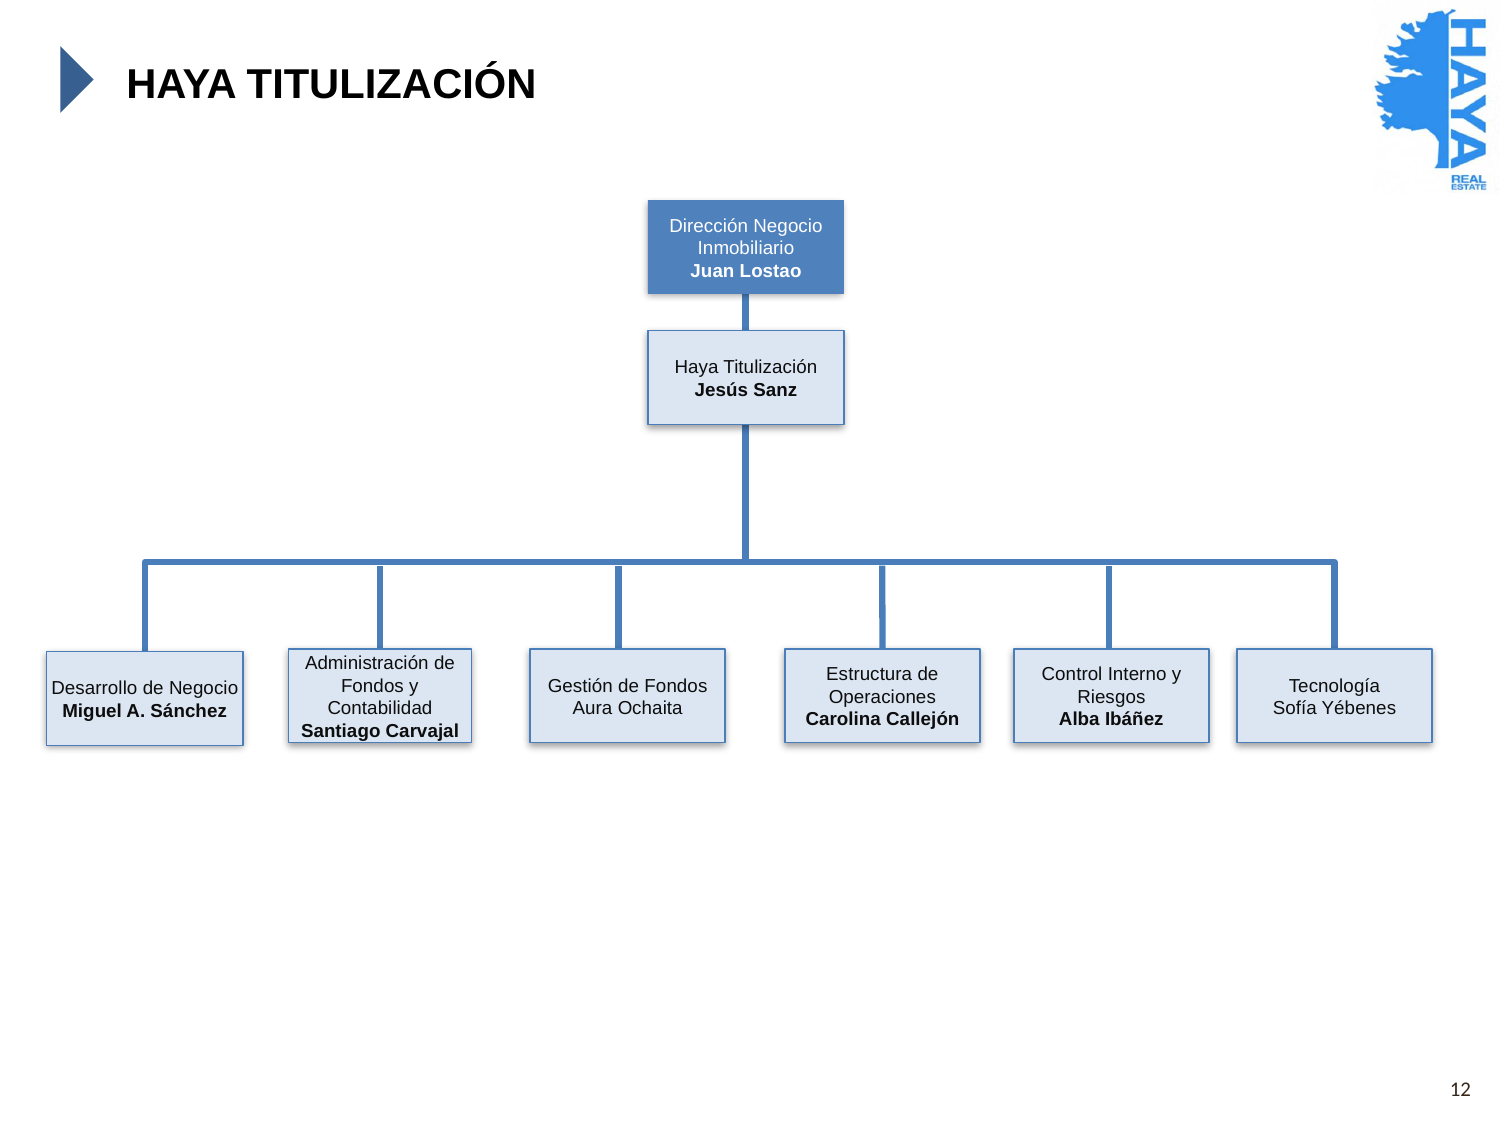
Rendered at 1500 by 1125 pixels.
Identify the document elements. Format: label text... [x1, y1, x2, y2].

text_box Dirección Negocio Inmobiliario Juan Lostao [647, 200, 844, 294]
title HAYA TITULIZACIÓN [110, 45, 1367, 113]
text_box Estructura de Operaciones Carolina Callejón [784, 657, 981, 743]
text_box Haya Titulización Jesús Sanz [647, 330, 741, 425]
text_box Haya Titulización Jesús Sanz [749, 330, 845, 425]
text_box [706, 563, 1335, 650]
picture [1372, 0, 1500, 196]
text_box Tecnología Sofía Yébenes [1236, 648, 1433, 743]
slide_number 12 [1135, 1057, 1486, 1118]
text_box Desarrollo de Negocio Miguel A. Sánchez [46, 651, 244, 746]
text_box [144, 563, 704, 652]
text_box Control Interno y Riesgos Alba Ibáñez [1013, 657, 1210, 743]
text_box Administración de Fondos y Contabilidad Santiago Carvajal [288, 660, 472, 743]
text_box Gestión de Fondos Aura Ochaita [529, 660, 726, 743]
